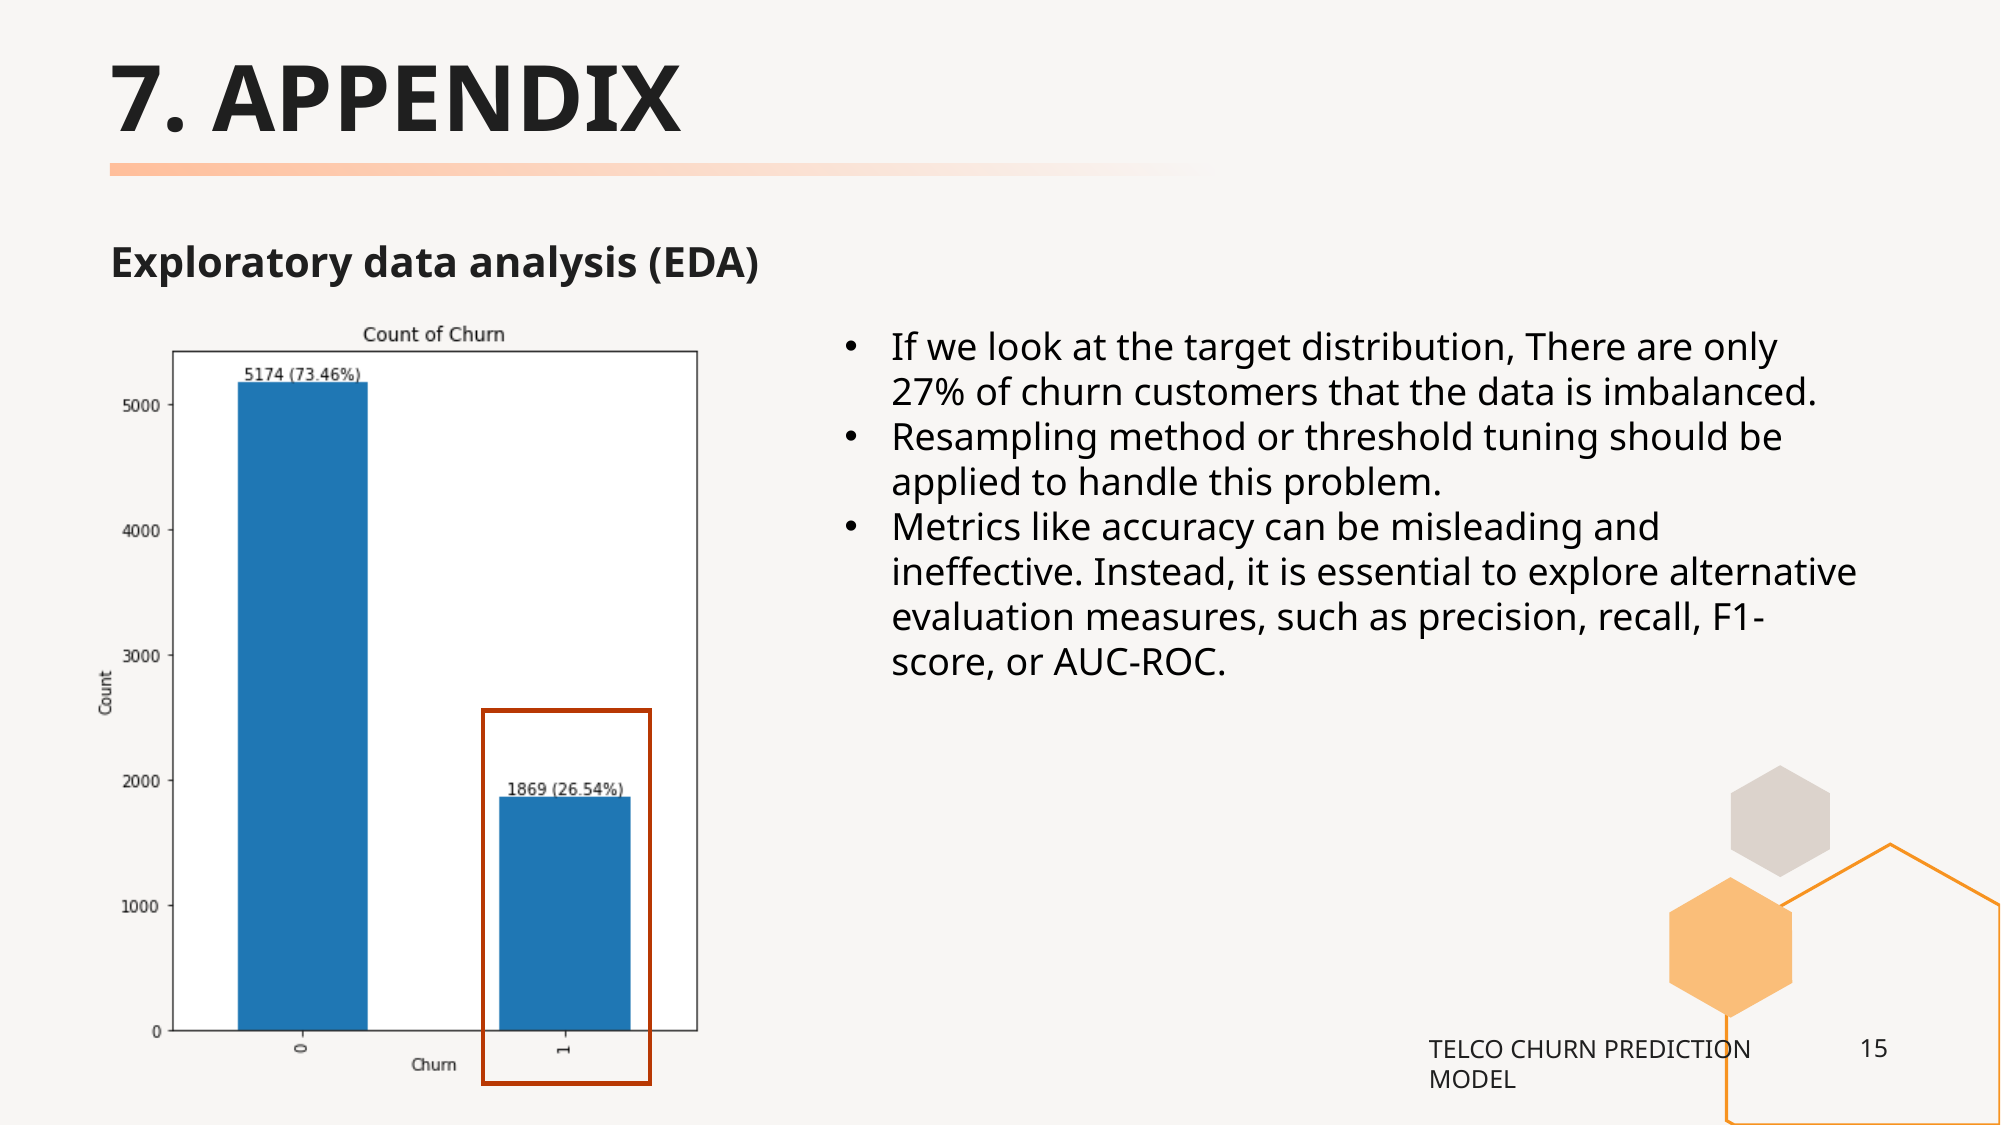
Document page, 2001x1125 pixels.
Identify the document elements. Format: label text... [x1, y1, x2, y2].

text_box Exploratory data analysis (EDA) [95, 228, 1719, 293]
picture [88, 315, 706, 1085]
slide_number 15 [1836, 1020, 1912, 1080]
text_box TELCO CHURN PREDICTION MODEL [1414, 1026, 1837, 1074]
text_box [109, 162, 1215, 176]
text_box If we look at the target distribution, There are only 27% of churn customers that the data is imbalanced. Resampling method or threshold tuning should be applied to handle this problem. Metrics like accuracy can be misleading and ineffective. Instead, it is essential to explore alternative evaluation measures, such as precision, recall, F1-score, or AUC-ROC. [829, 315, 1874, 691]
title 7. APPENDIX [95, 45, 1000, 156]
